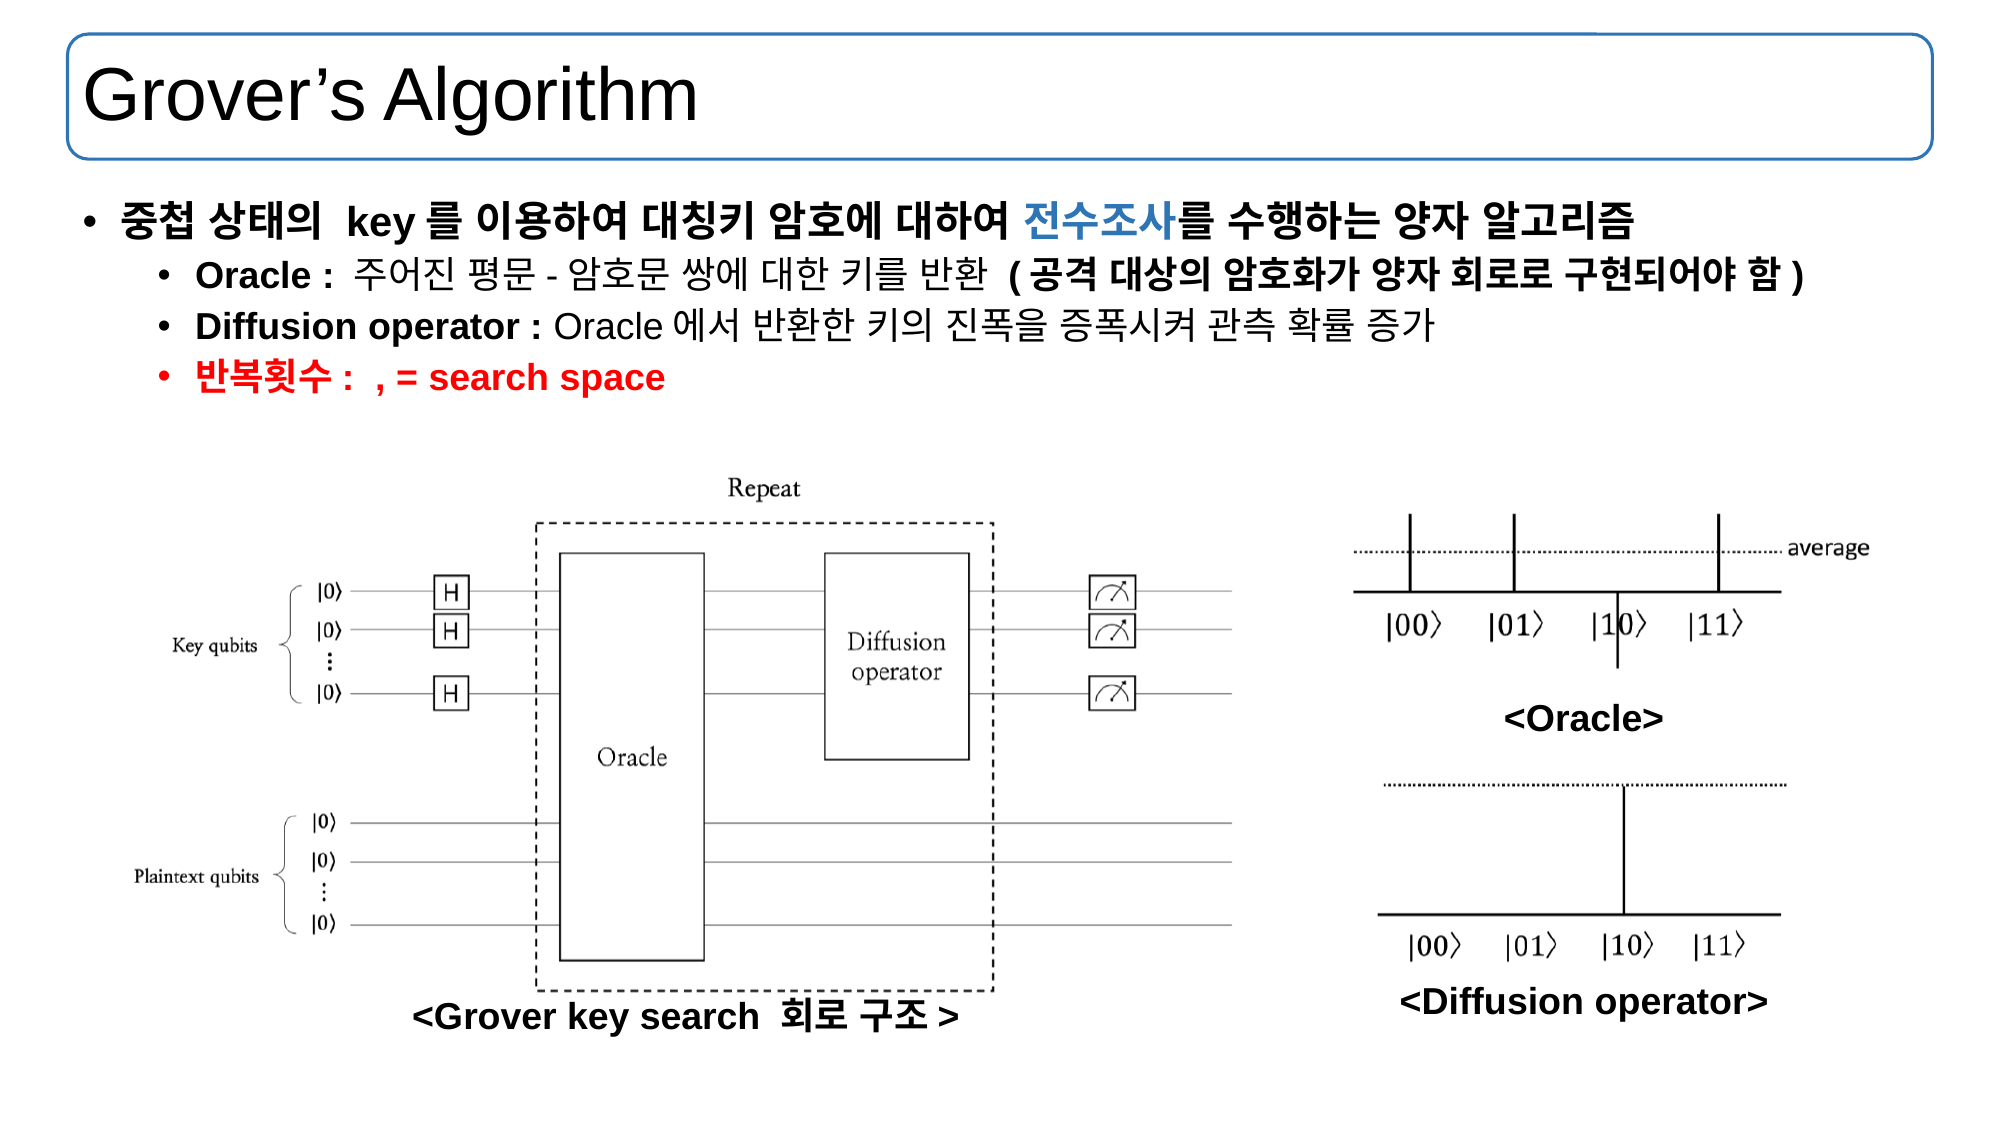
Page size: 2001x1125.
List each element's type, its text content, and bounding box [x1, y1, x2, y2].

picture [1339, 475, 1879, 691]
text_box <Oracle> [1489, 691, 1680, 746]
picture [1365, 762, 1803, 978]
text_box <Diffusion operator> [1384, 978, 1784, 1030]
text_box <Grover key search 회로 구조> [397, 1005, 975, 1045]
title Grover’s Algorithm [67, 34, 1933, 160]
picture [121, 468, 1251, 1005]
